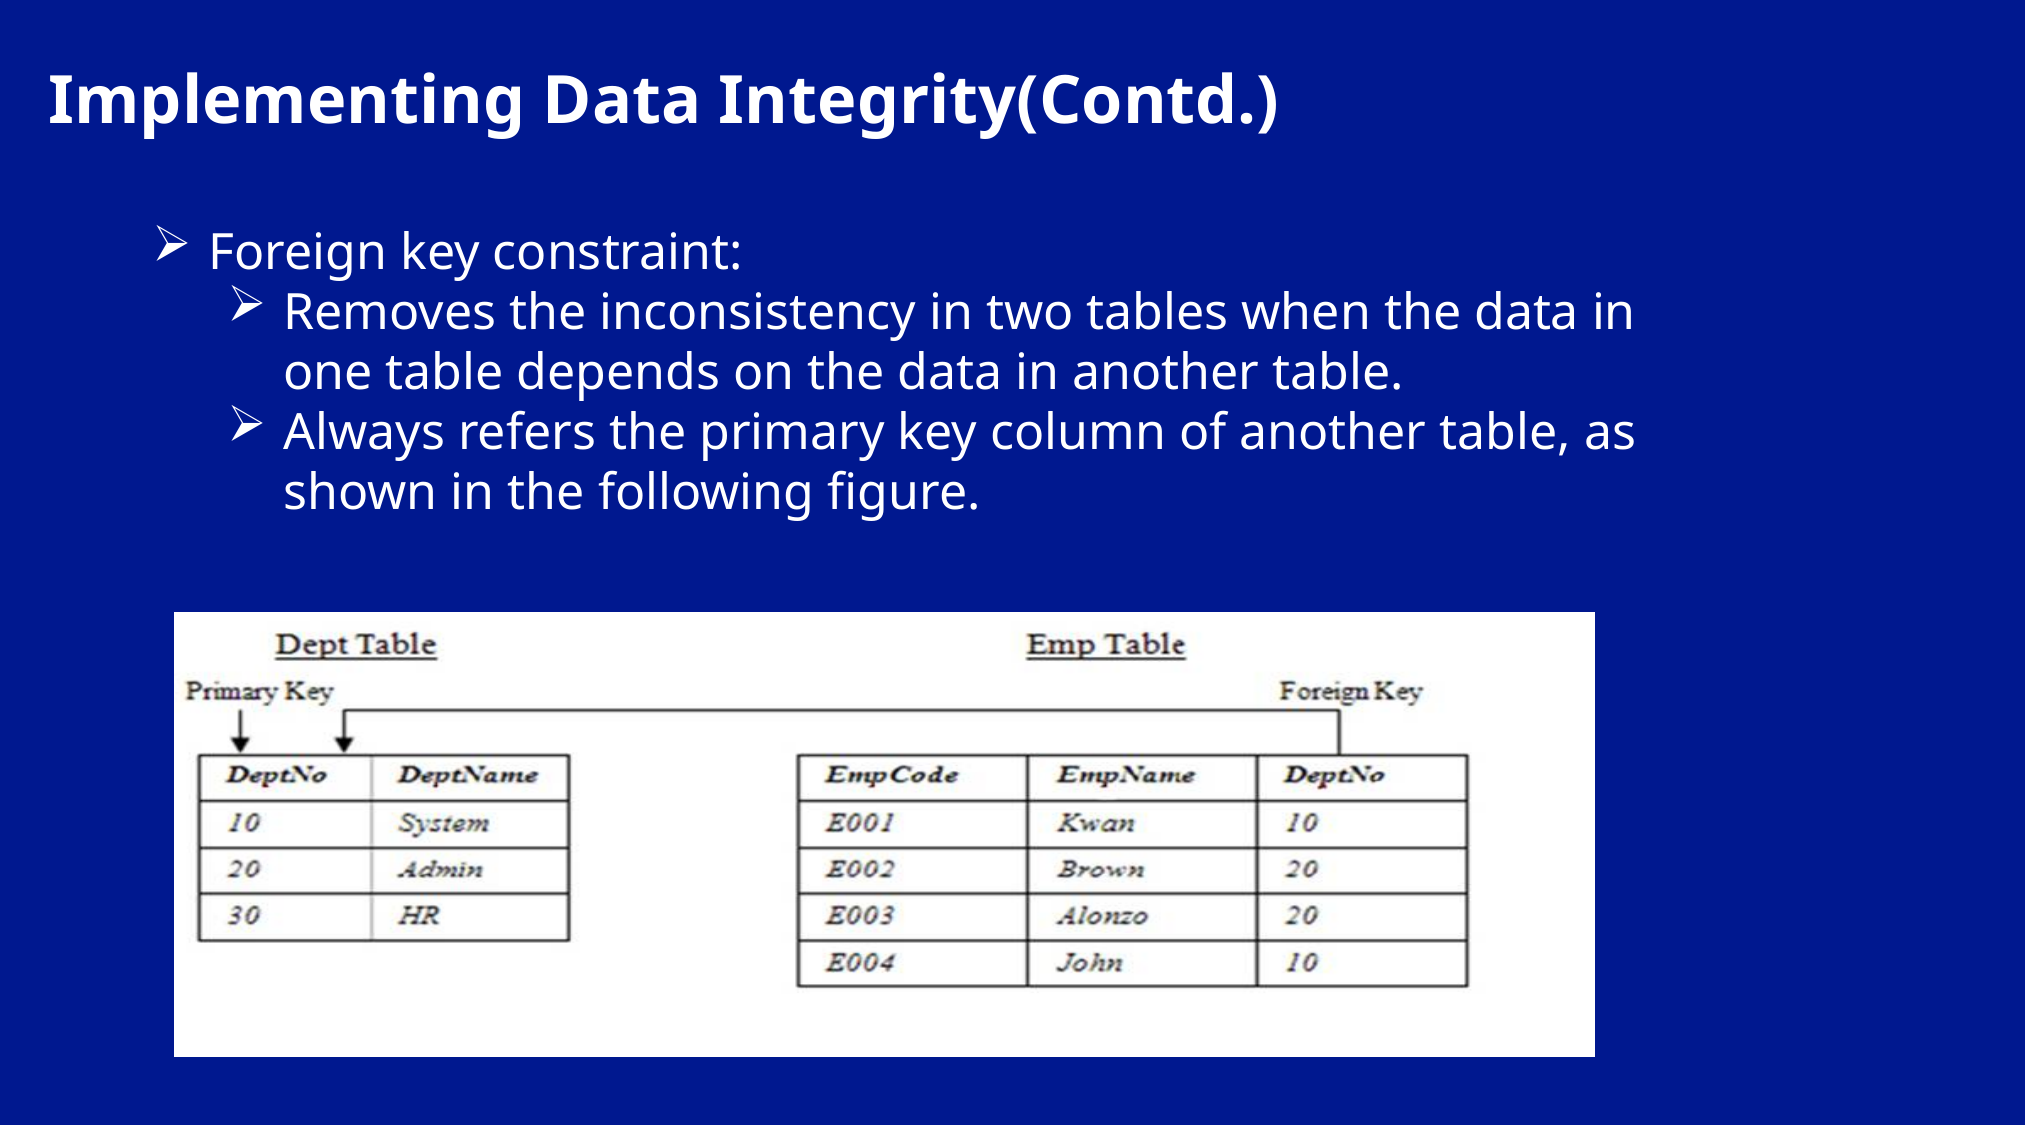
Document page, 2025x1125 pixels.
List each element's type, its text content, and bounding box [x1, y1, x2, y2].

text_box Implementing Data Integrity(Contd.) [33, 49, 1975, 145]
text_box Foreign key constraint: Removes the inconsistency in two tables when the data in one table depends on the data in another table. Always refers the primary key column of another table, as shown in the following figure. [62, 212, 1738, 528]
picture [174, 612, 1595, 1057]
